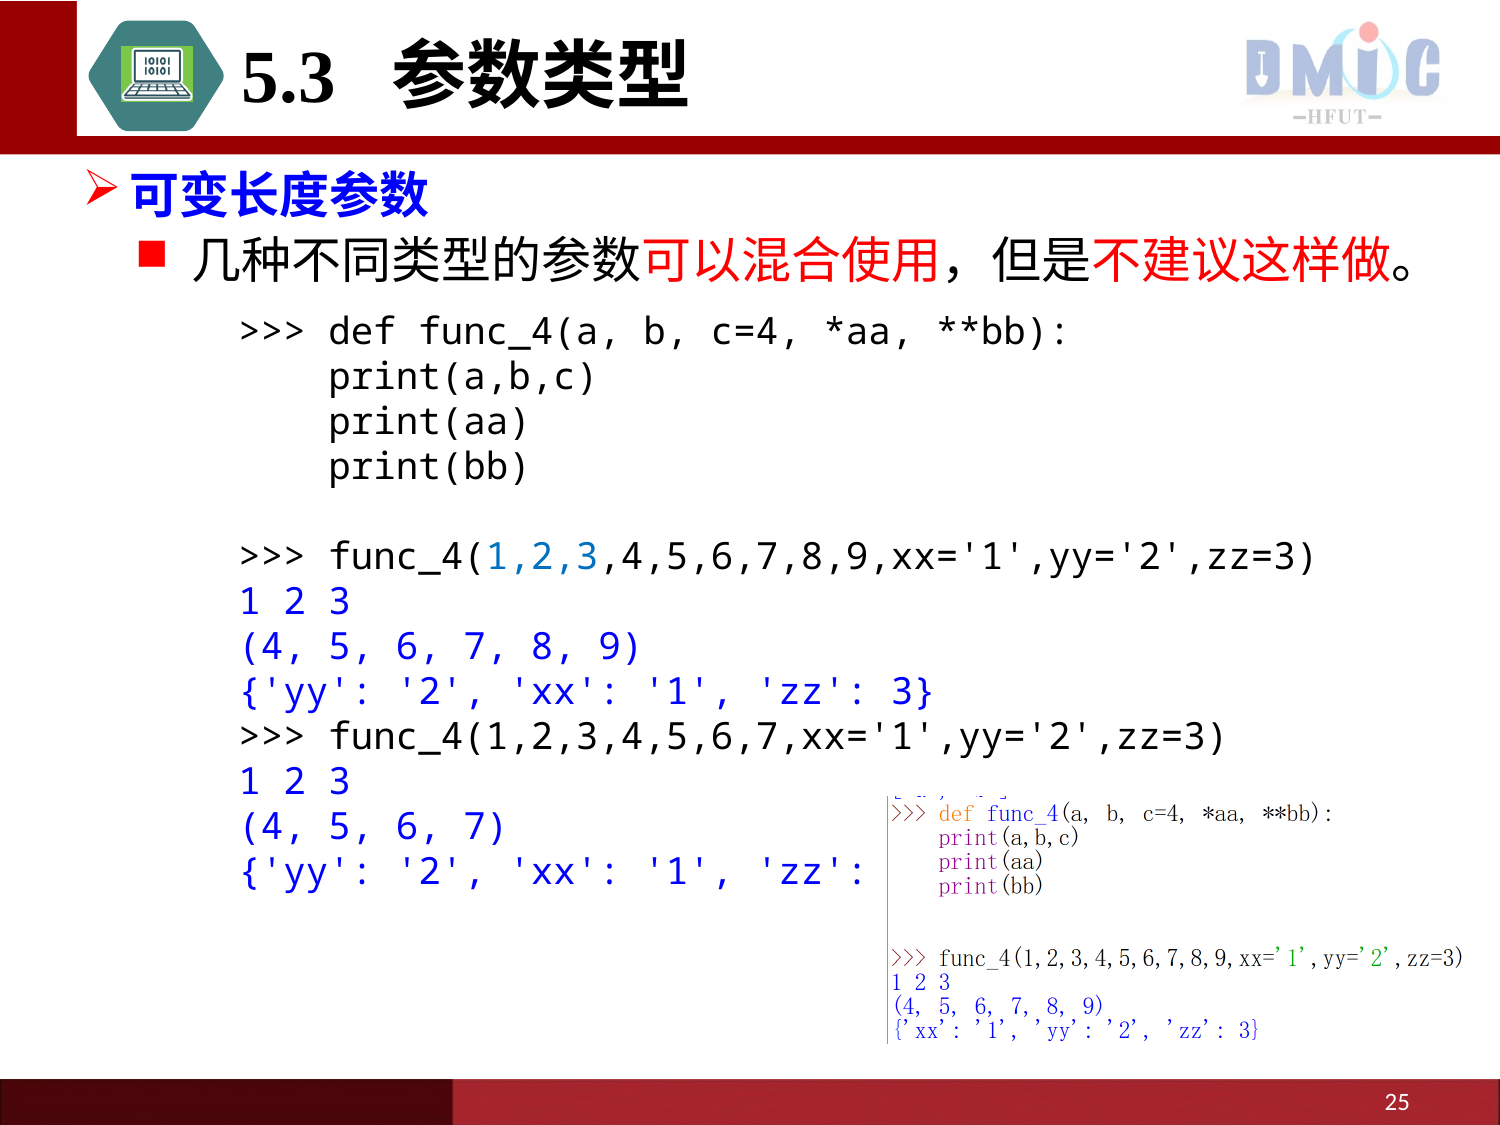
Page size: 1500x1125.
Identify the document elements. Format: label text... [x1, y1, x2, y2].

picture [0, 1079, 1500, 1125]
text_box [88, 20, 1428, 132]
list 几种不同类型的参数可以混合使用，但是不建议这样做。 [123, 229, 1475, 998]
text_box 可变长度参数 [67, 156, 445, 232]
slide_number 25 [1074, 1081, 1425, 1119]
text_box >>> def func_4(a, b, c=4, *aa, **bb): print(a,b,c) print(aa) print(bb) >>> func_4(1,2,3,4,5,6,7,8,9,xx='1',yy='2',zz=3) 1 2 3 (4, 5, 6, 7, 8, 9) {'yy': '2', 'xx': '1', 'zz': 3} >>> func_4(1,2,3,4,5,6,7,xx='1',yy='2',zz=3) 1 2 3 (4, 5, 6, 7) {'yy': '2', 'xx': '1', 'zz': 3} [223, 299, 1372, 899]
picture [887, 796, 1474, 1044]
